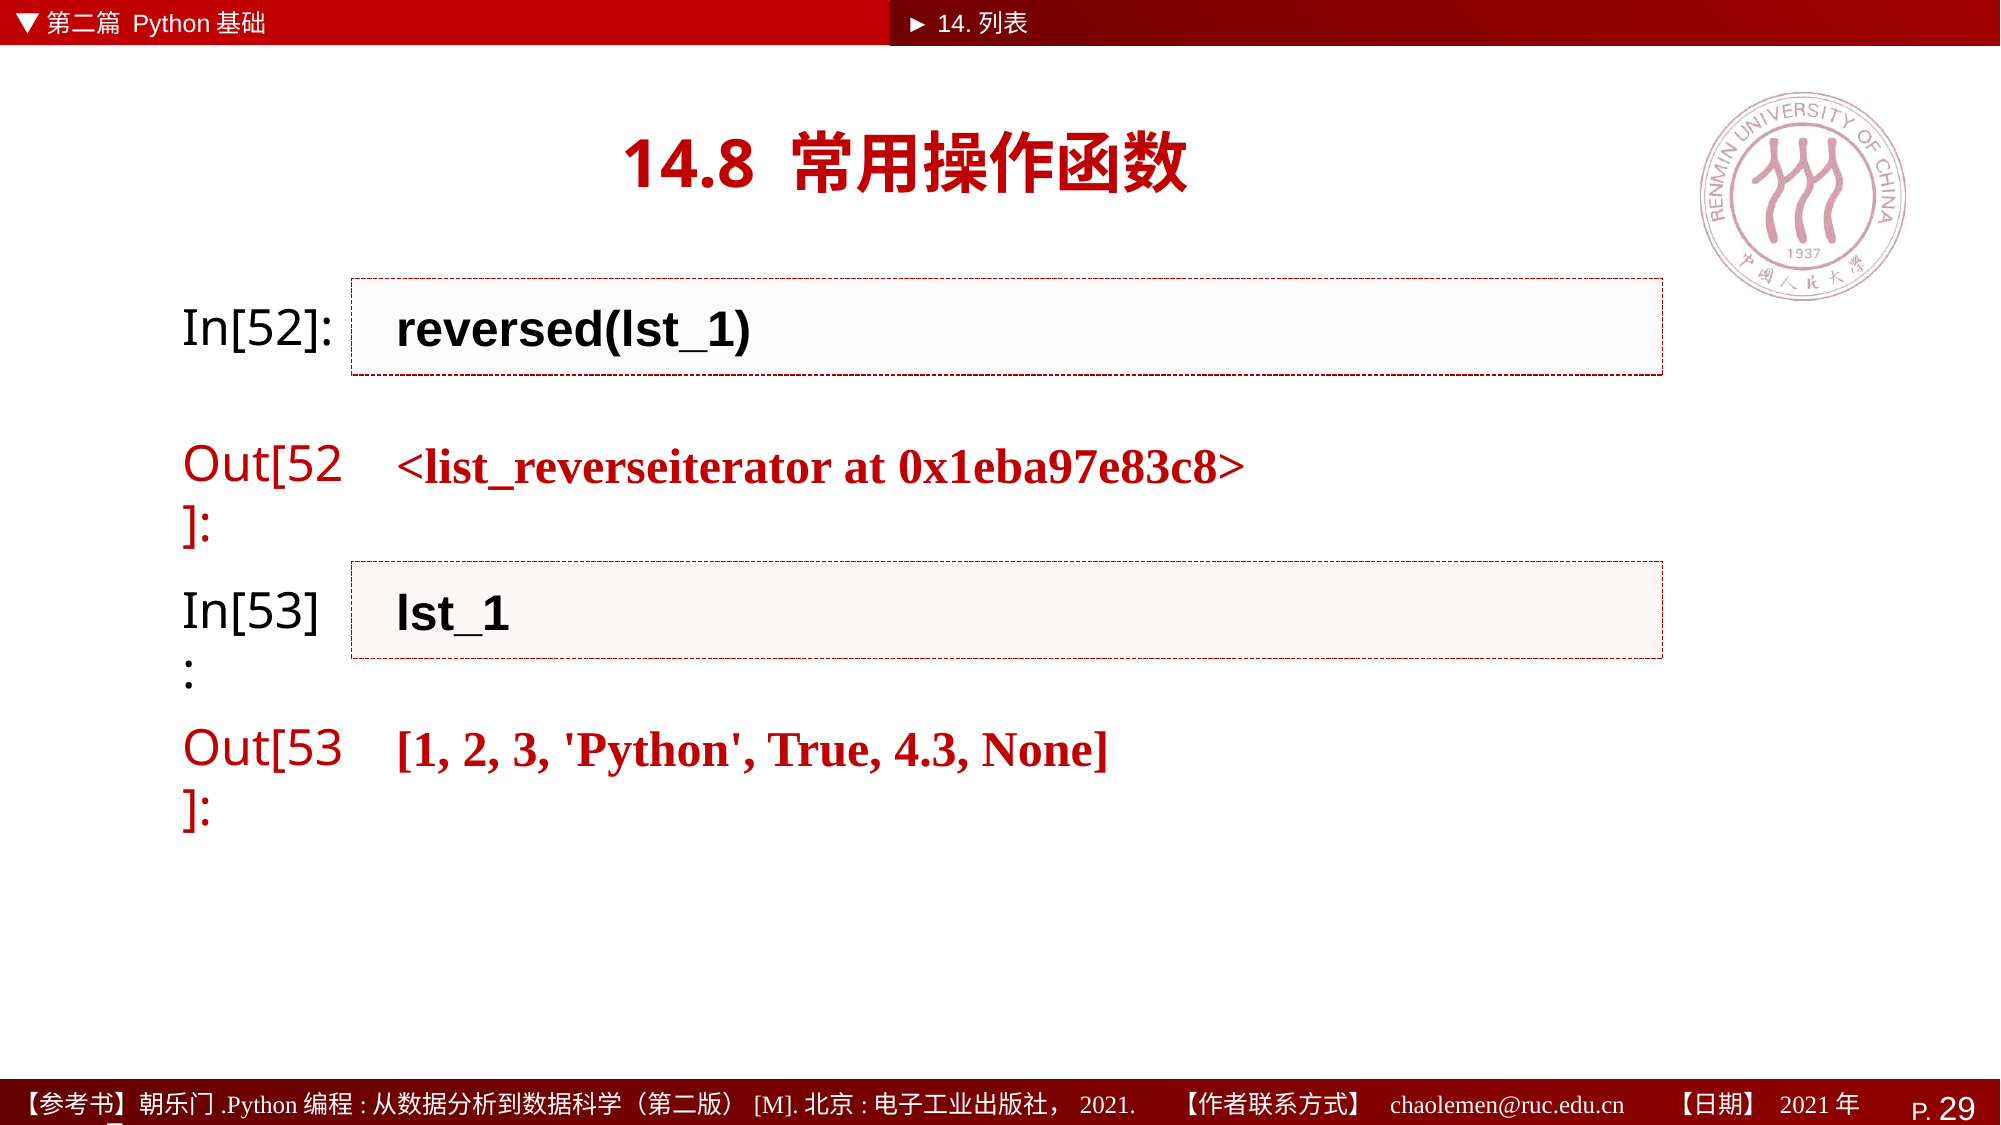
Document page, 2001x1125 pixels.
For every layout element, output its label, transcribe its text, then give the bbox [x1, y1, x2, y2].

picture [1696, 89, 1910, 304]
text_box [167, 561, 1663, 796]
list ▼第二篇 Python基础 [0, 0, 725, 43]
title 14.8 常用操作函数 [101, 92, 1710, 229]
list ► 14.列表 [890, 0, 1249, 43]
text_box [167, 278, 1663, 513]
